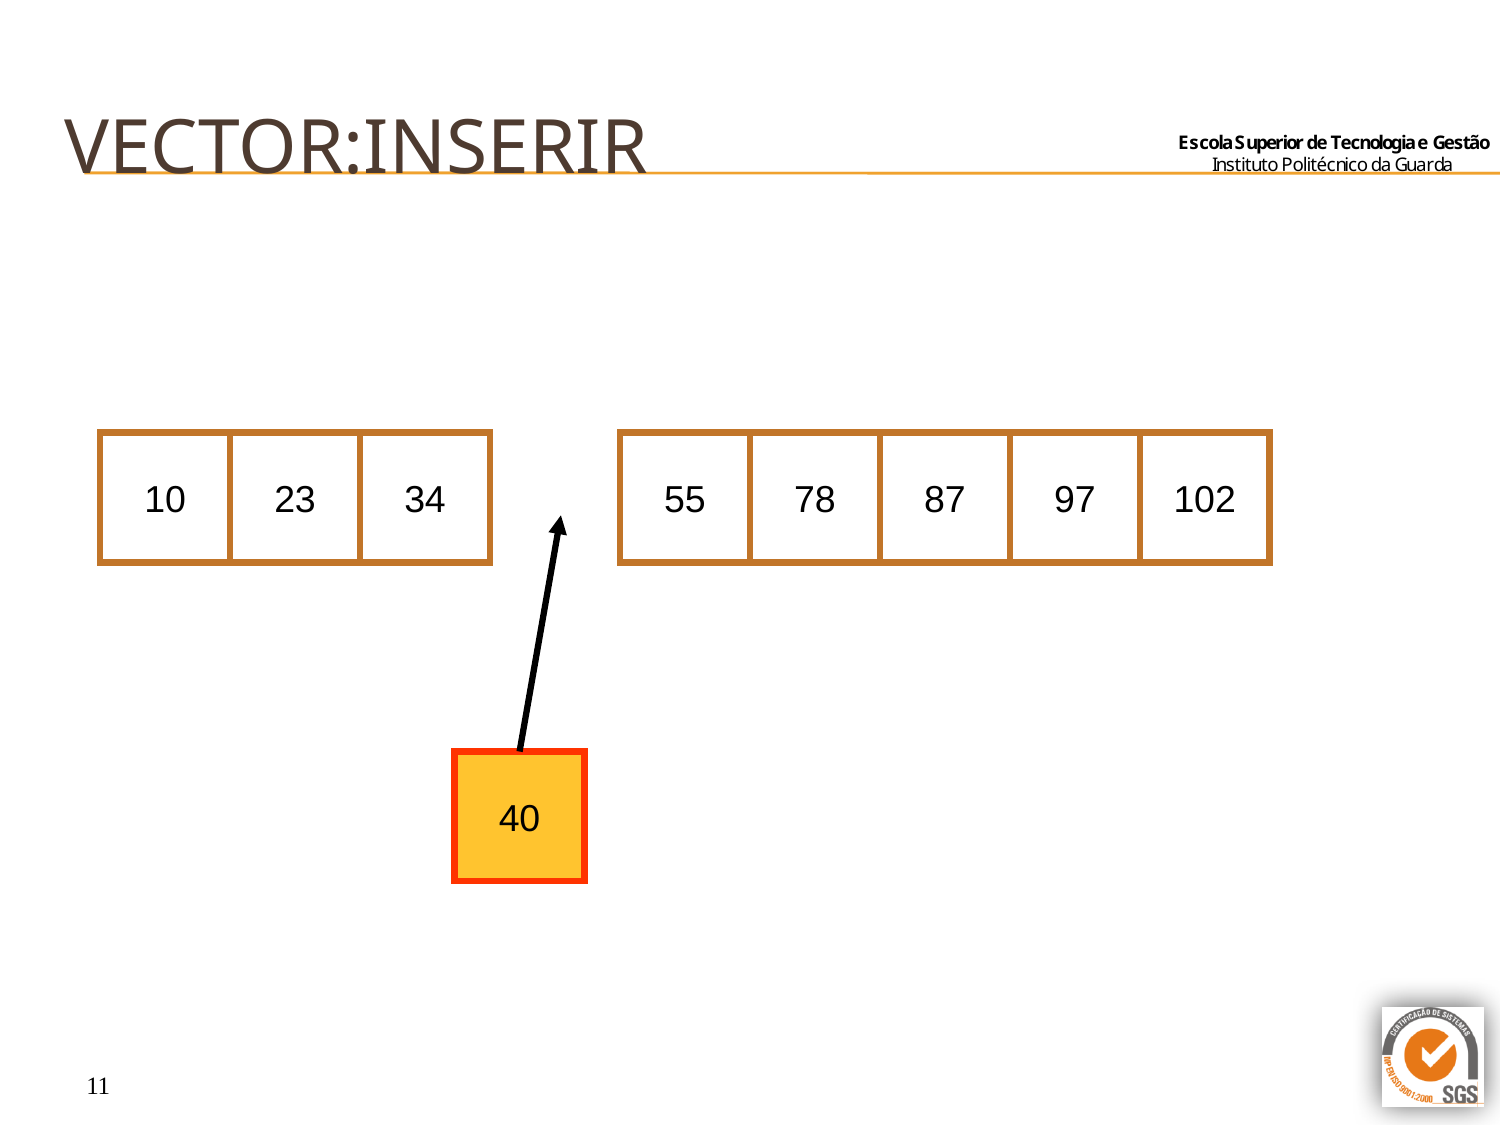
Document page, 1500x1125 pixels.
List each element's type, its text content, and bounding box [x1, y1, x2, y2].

text_box 97 [1009, 432, 1139, 563]
text_box 23 [230, 432, 360, 563]
picture [1382, 1007, 1484, 1107]
text_box 55 [620, 432, 749, 563]
text_box 40 [454, 751, 585, 882]
text_box 102 [1139, 432, 1270, 563]
text_box 78 [749, 432, 879, 563]
slide_number 11 [0, 1062, 125, 1103]
title Vector:Inserir [49, 75, 1475, 213]
text_box 10 [100, 432, 230, 563]
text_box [519, 515, 562, 749]
text_box 34 [360, 432, 490, 563]
text_box 87 [879, 432, 1009, 563]
